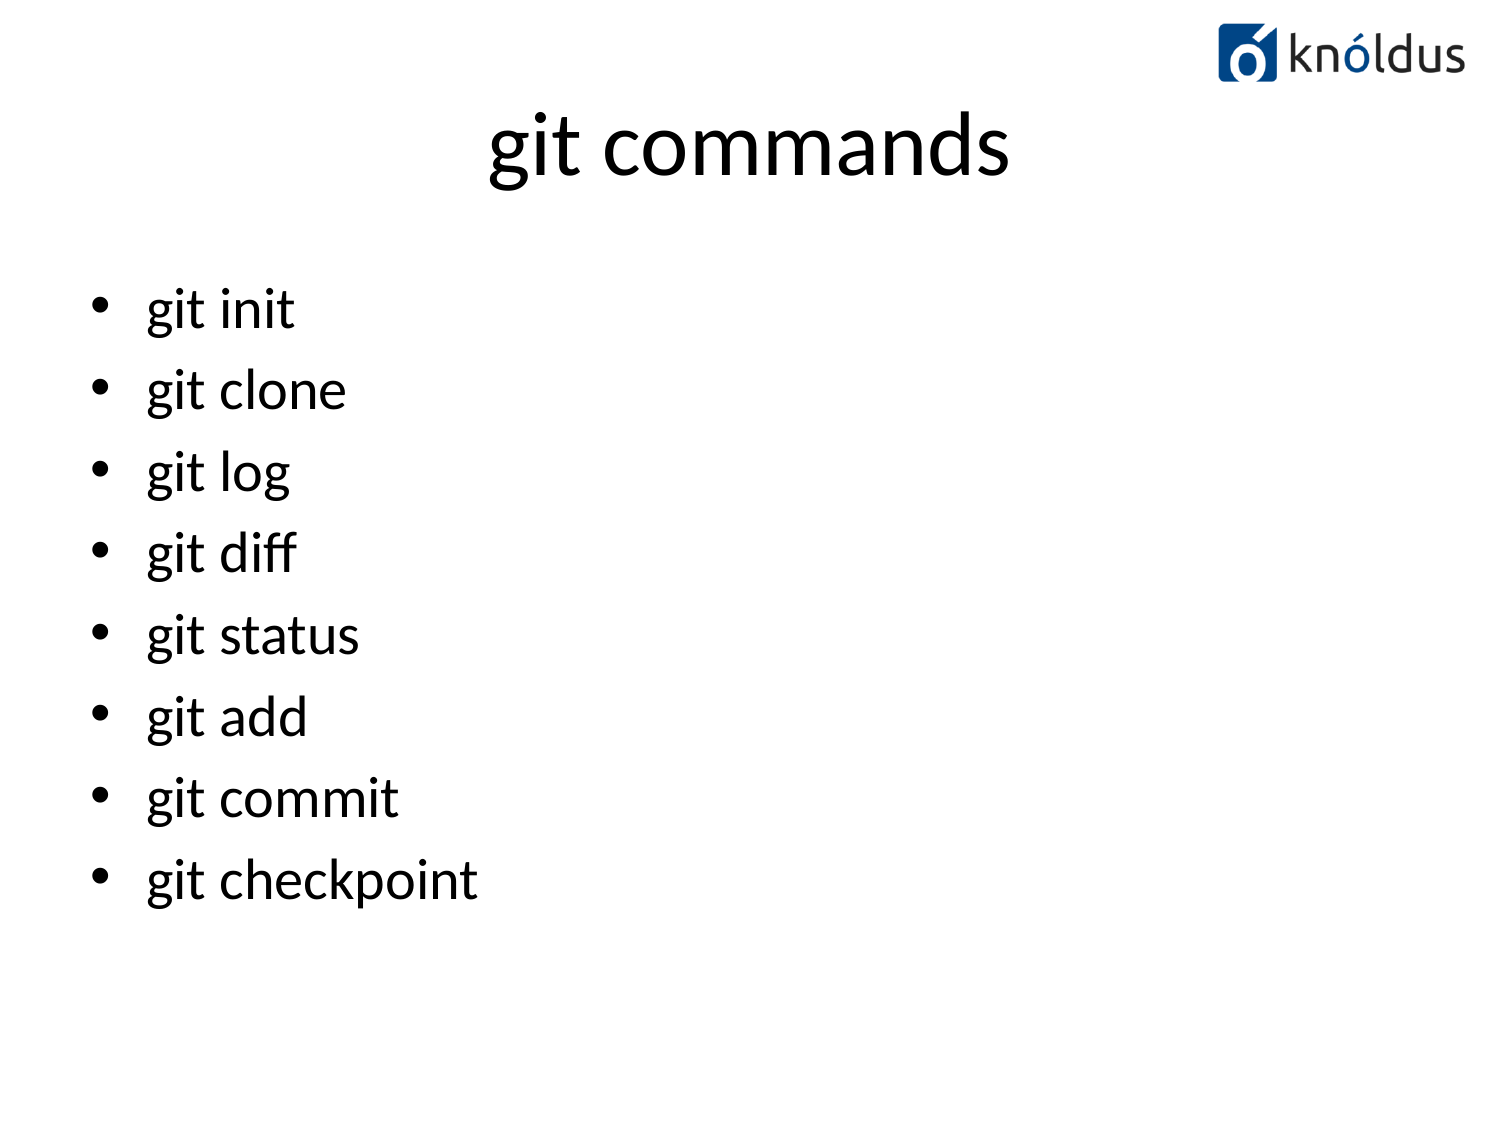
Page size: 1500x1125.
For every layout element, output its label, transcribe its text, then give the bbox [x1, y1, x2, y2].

title git commands [75, 45, 1425, 233]
picture [1218, 23, 1466, 83]
list git init git clone git log git diff git status git add git commit git checkpoint [75, 262, 1425, 1005]
